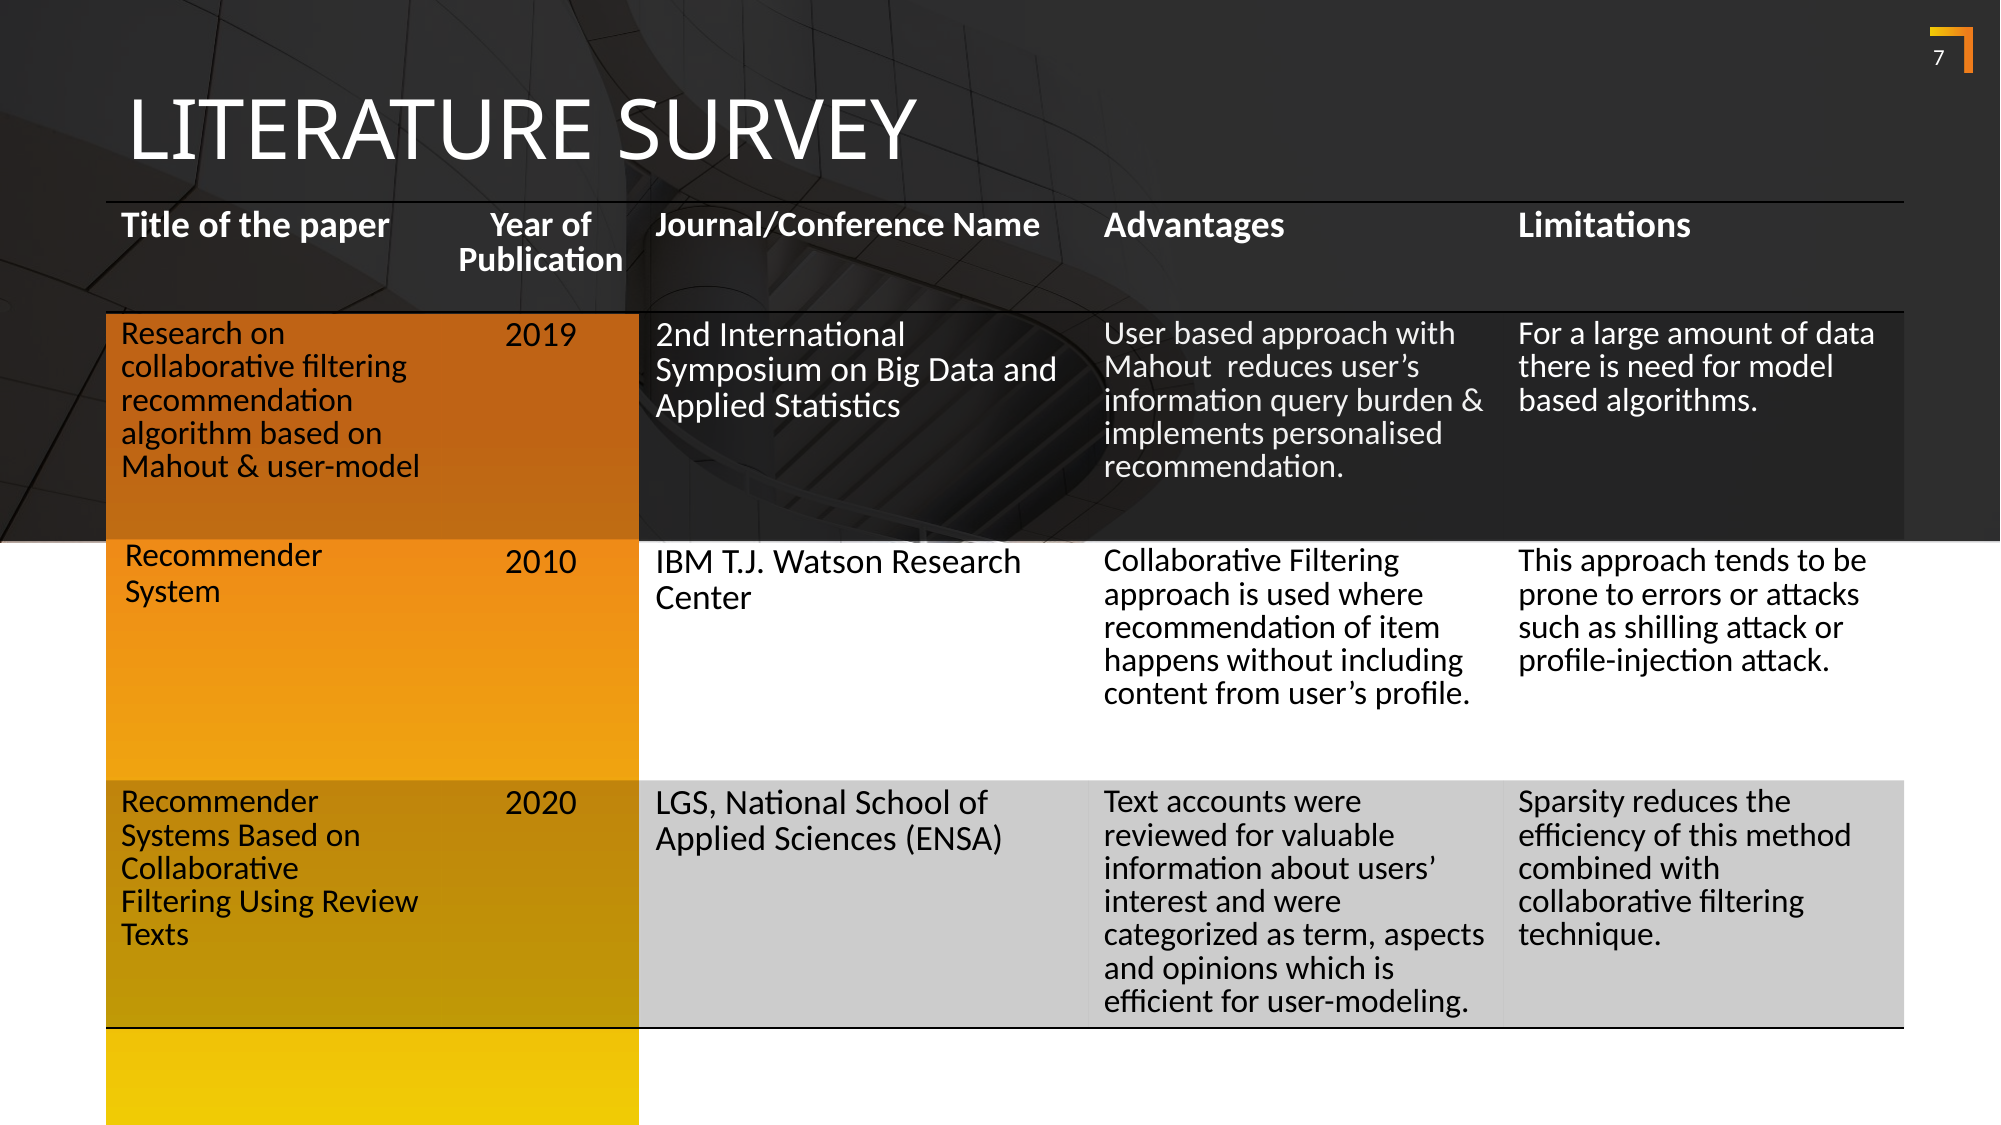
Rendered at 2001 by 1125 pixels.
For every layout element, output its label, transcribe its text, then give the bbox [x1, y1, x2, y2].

table_cell This approach tends to be prone to errors or attacks such as shilling attack or profile-injection attack. [1503, 543, 1904, 780]
picture [0, 0, 2000, 543]
table_cell 2010 [442, 543, 641, 780]
table_cell Sparsity reduces the efficiency of this method combined with collaborative filtering technique. [1503, 780, 1904, 1027]
table_cell 2020 [442, 780, 641, 1027]
table_cell Recommender Systems Based on Collaborative Filtering Using Review Texts [106, 780, 442, 1027]
text_box [105, 543, 640, 1125]
table_cell Collaborative Filtering approach is used where recommendation of item happens without including content from user’s profile. [1089, 543, 1503, 780]
table_cell Recommender System [106, 543, 442, 780]
table_cell LGS, National School of Applied Sciences (ENSA) [641, 780, 1089, 1027]
table_cell IBM T.J. Watson Research Center [641, 543, 1089, 780]
table_cell Text accounts were reviewed for valuable information about users’ interest and were categorized as term, aspects and opinions which is efficient for user-modeling. [1089, 780, 1503, 1027]
